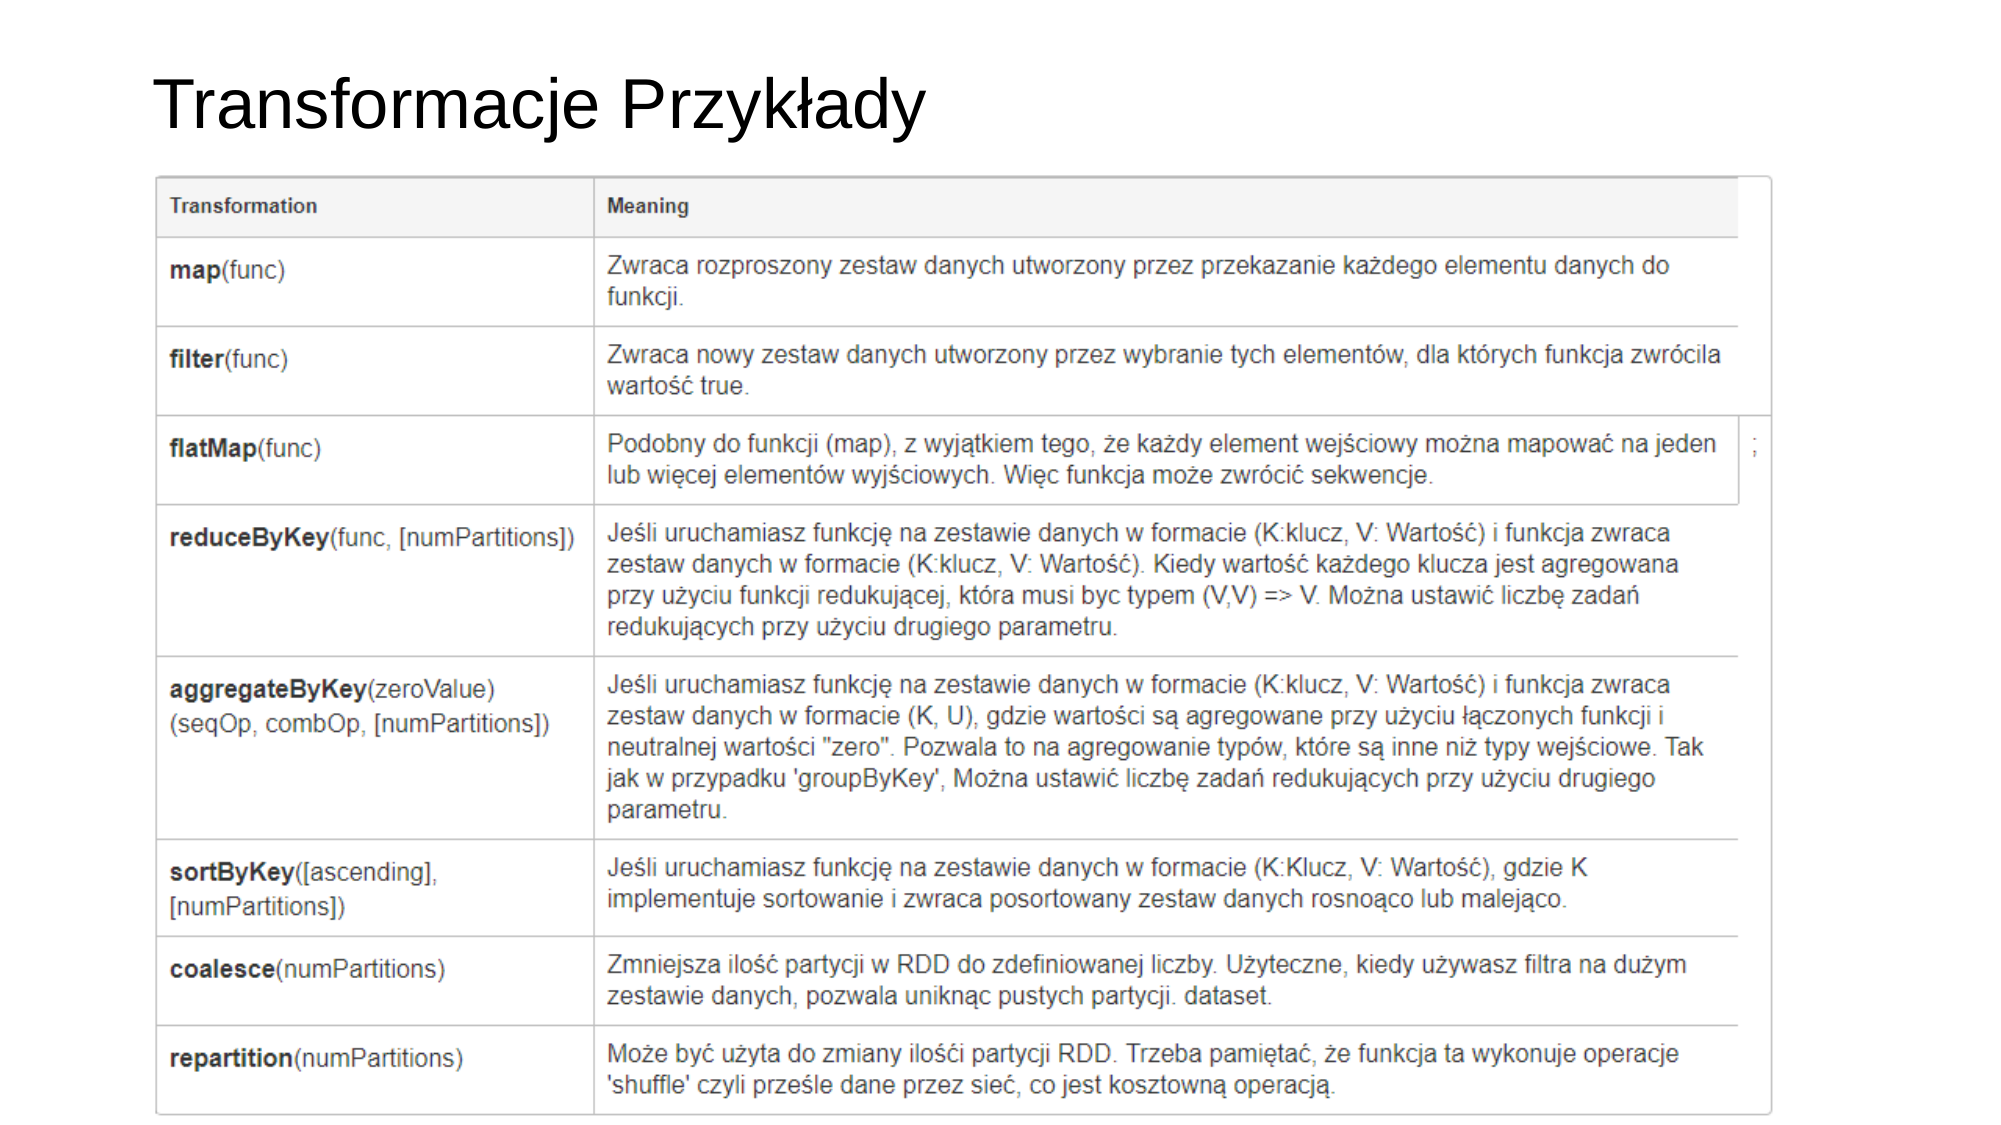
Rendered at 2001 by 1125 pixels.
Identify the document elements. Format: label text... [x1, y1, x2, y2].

title Transformacje Przykłady [137, 59, 1863, 152]
picture [151, 171, 1793, 1125]
